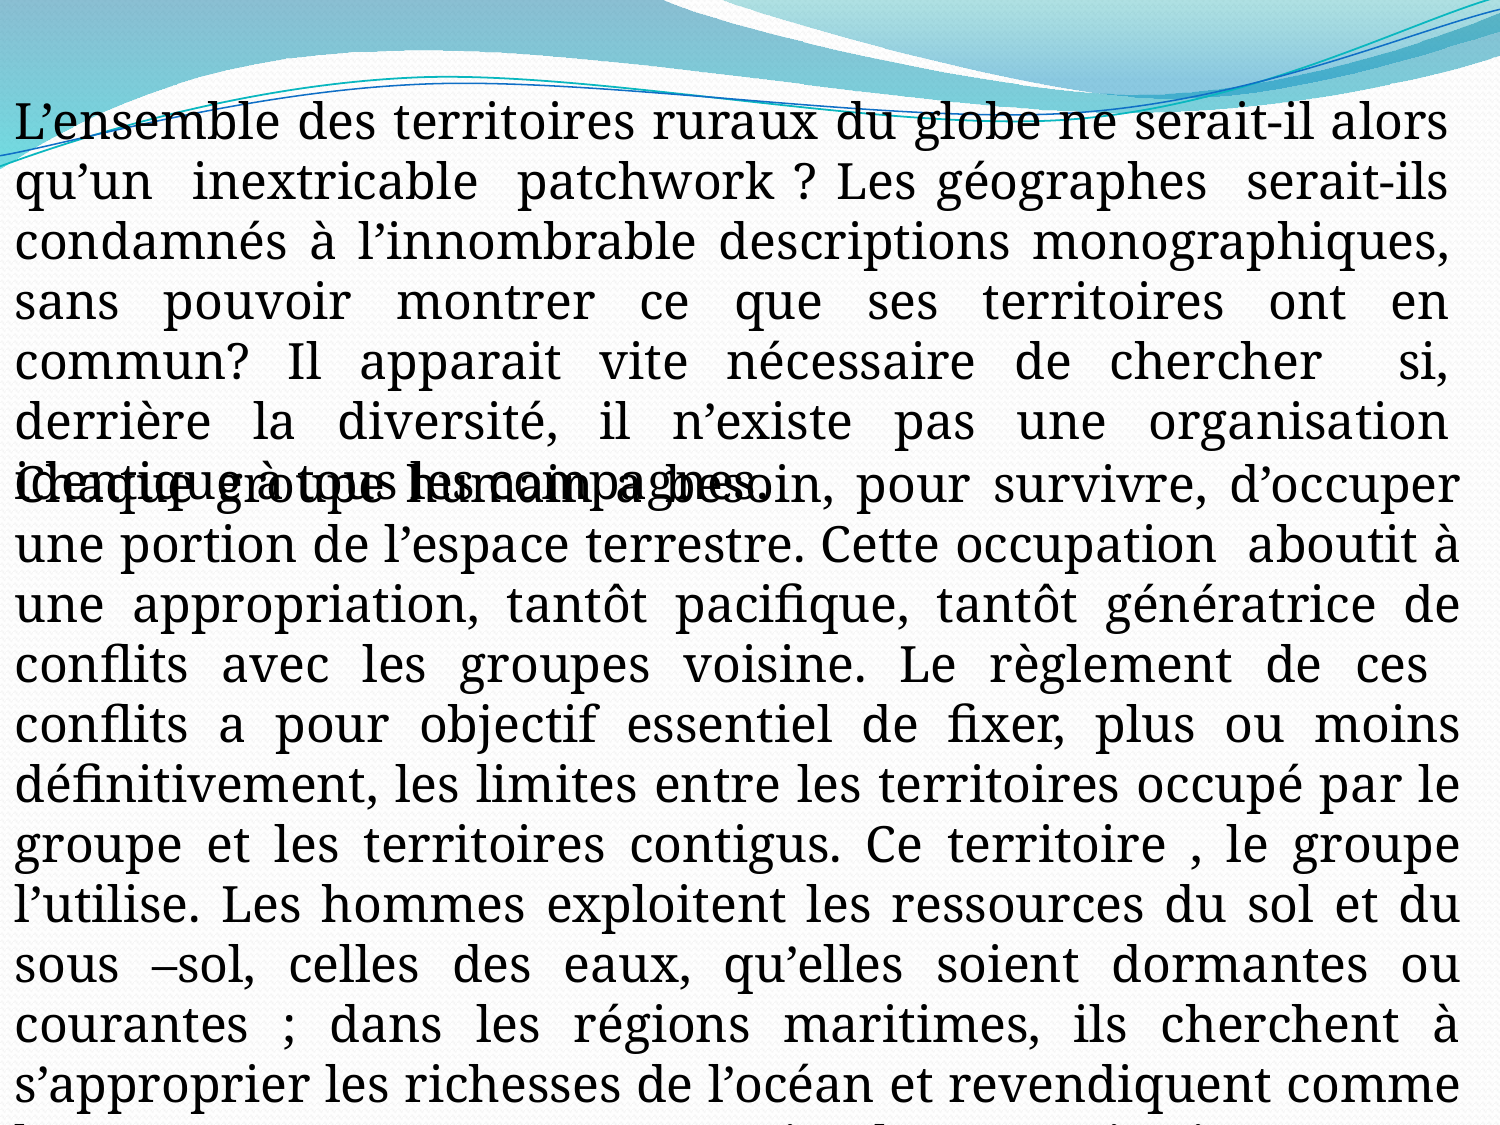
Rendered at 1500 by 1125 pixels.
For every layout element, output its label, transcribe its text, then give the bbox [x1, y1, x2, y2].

text_box Chaque groupe humain a besoin, pour survivre, d’occuper une portion de l’espace terrestre. Cette occupation aboutit à une appropriation, tantôt pacifique, tantôt génératrice de conflits avec les groupes voisine. Le règlement de ces conflits a pour objectif essentiel de fixer, plus ou moins définitivement, les limites entre les territoires occupé par le groupe et les territoires contigus. Ce territoire , le groupe l’utilise. Les hommes exploitent les ressources du sol et du sous –sol, celles des eaux, qu’elles soient dormantes ou courantes ; dans les régions maritimes, ils cherchent à s’approprier les richesses de l’océan et revendiquent comme leur appartenant un espace marin plus ou moins important. [0, 445, 1477, 1125]
text_box L’ensemble des territoires ruraux du globe ne serait-il alors qu’un inextricable patchwork ? Les géographes serait-ils condamnés à l’innombrable descriptions monographiques, sans pouvoir montrer ce que ses territoires ont en commun? Il apparait vite nécessaire de chercher si, derrière la diversité, il n’existe pas une organisation identique à tous les compagnes. [0, 81, 1465, 445]
